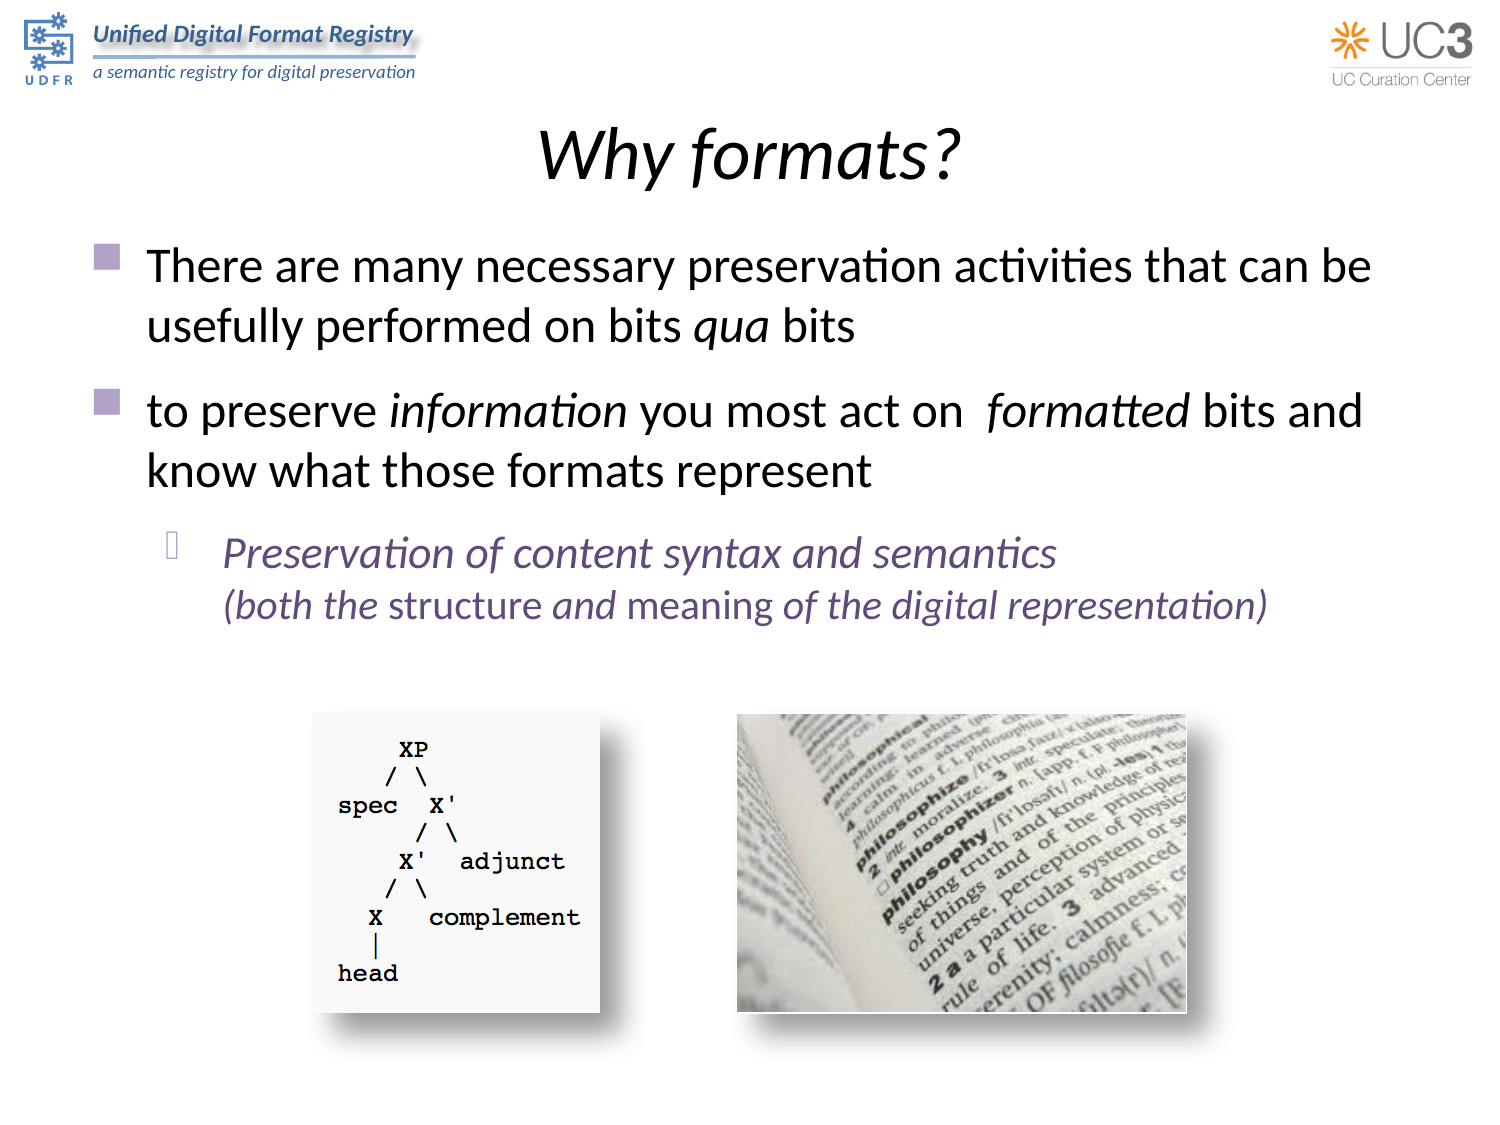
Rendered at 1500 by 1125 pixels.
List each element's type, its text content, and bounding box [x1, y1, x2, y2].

title Why formats? [75, 87, 1425, 213]
list There are many necessary preservation activities that can be usefully performed on bits qua bits to preserve information you most act on formatted bits and know what those formats represent Preservation of content syntax and semantics (both the structure and meaning of the digital representation) [75, 224, 1425, 1075]
picture [1325, 16, 1477, 90]
picture [737, 713, 1187, 1013]
picture [24, 12, 132, 88]
picture [312, 712, 601, 1014]
